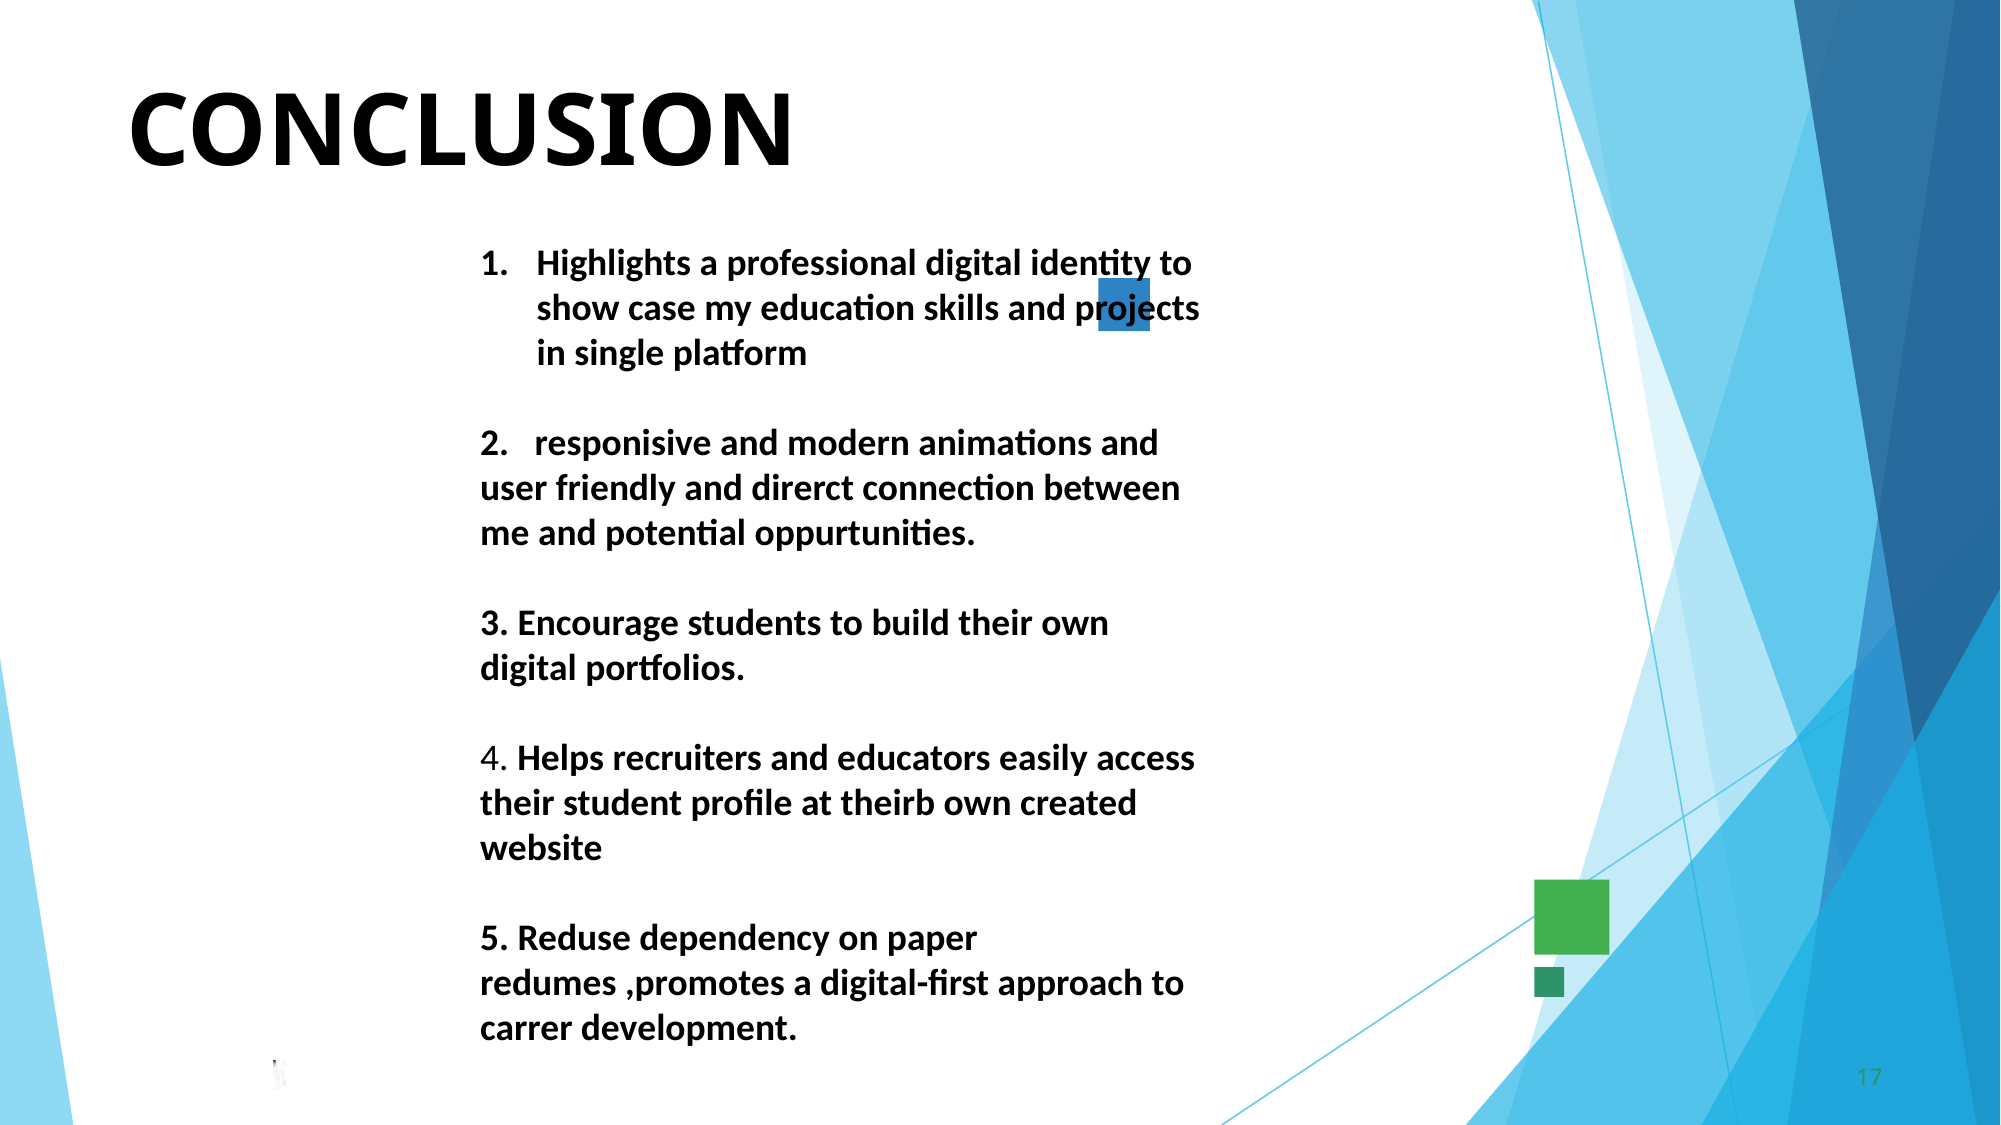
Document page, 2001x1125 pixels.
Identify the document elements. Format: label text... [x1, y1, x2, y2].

text_box 17 [1849, 1061, 1888, 1095]
text_box Highlights a professional digital identity to show case my education skills and projects in single platform 2. responisive and modern animations and user friendly and direrct connection between me and potential oppurtunities. 3. Encourage students to build their own digital portfolios. 4. Helps recruiters and educators easily access their student profile at theirb own created website 5. Reduse dependency on paper redumes ,promotes a digital-first approach to carrer development. [465, 185, 1216, 1056]
text_box [1534, 967, 1565, 997]
title CONCLUSION [123, 62, 876, 254]
picture [273, 1060, 286, 1090]
text_box [1534, 879, 1610, 955]
